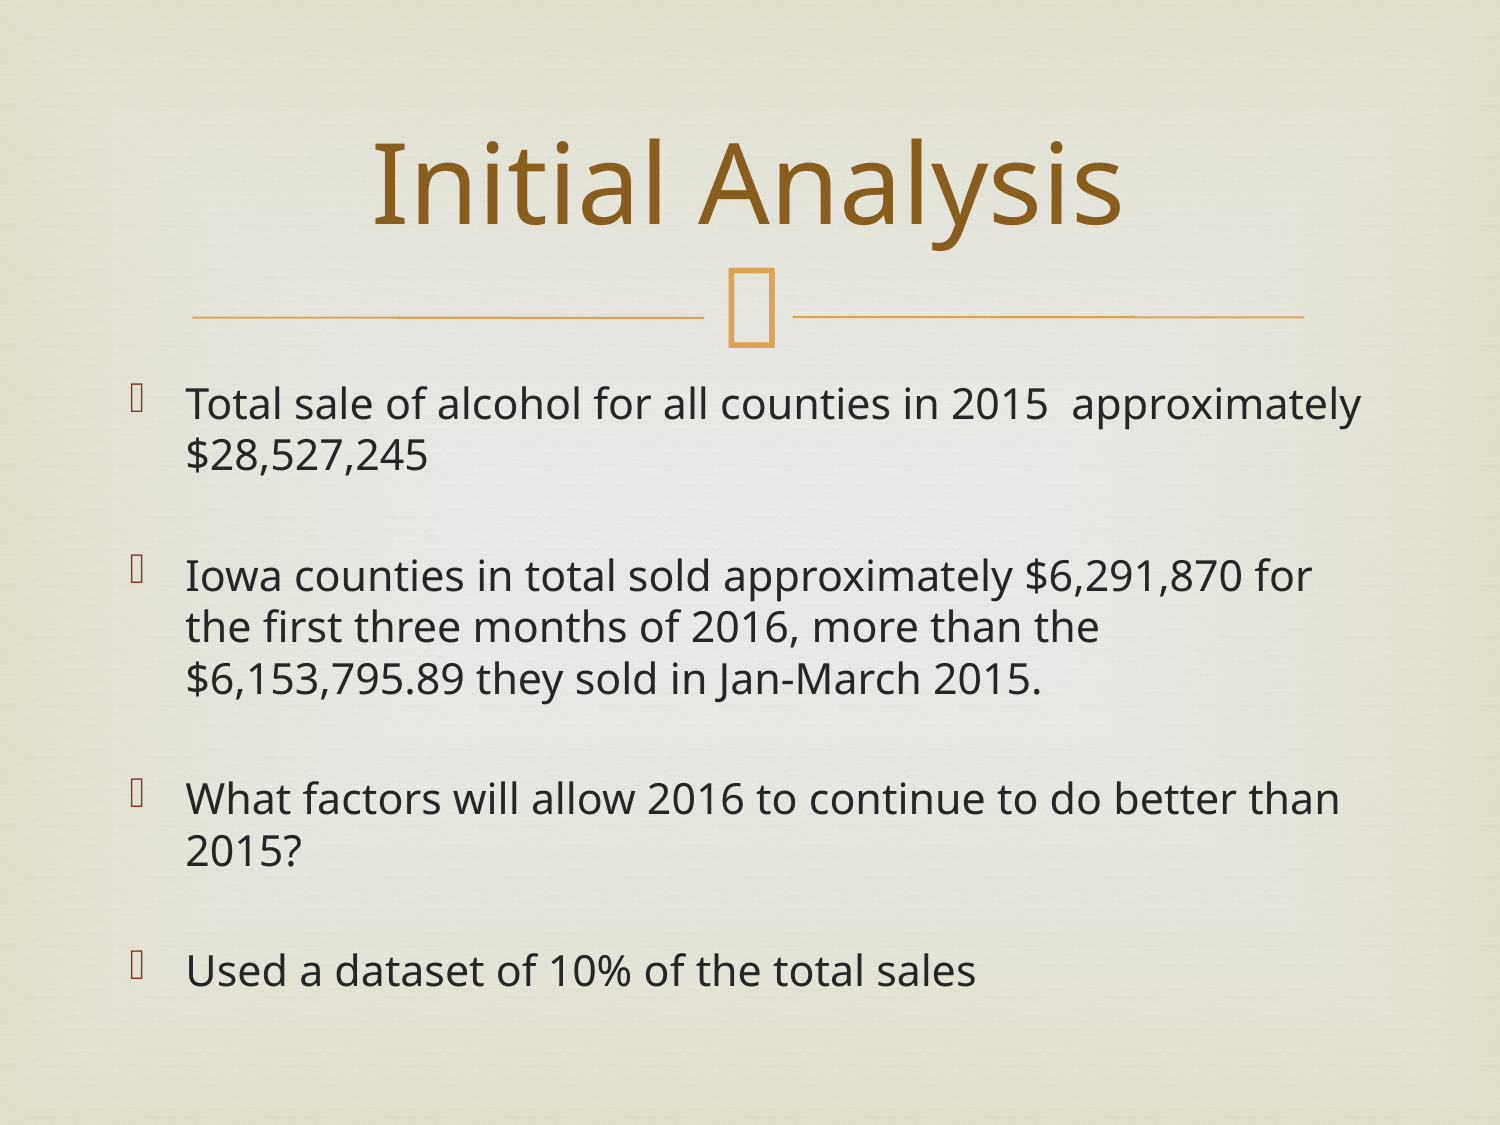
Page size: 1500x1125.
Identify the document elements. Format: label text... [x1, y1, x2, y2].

title Initial Analysis [112, 93, 1386, 267]
list Total sale of alcohol for all counties in 2015 approximately $28,527,245 Iowa counties in total sold approximately $6,291,870 for the first three months of 2016, more than the $6,153,795.89 they sold in Jan-March 2015. What factors will allow 2016 to continue to do better than 2015? Used a dataset of 10% of the total sales [114, 368, 1386, 1005]
